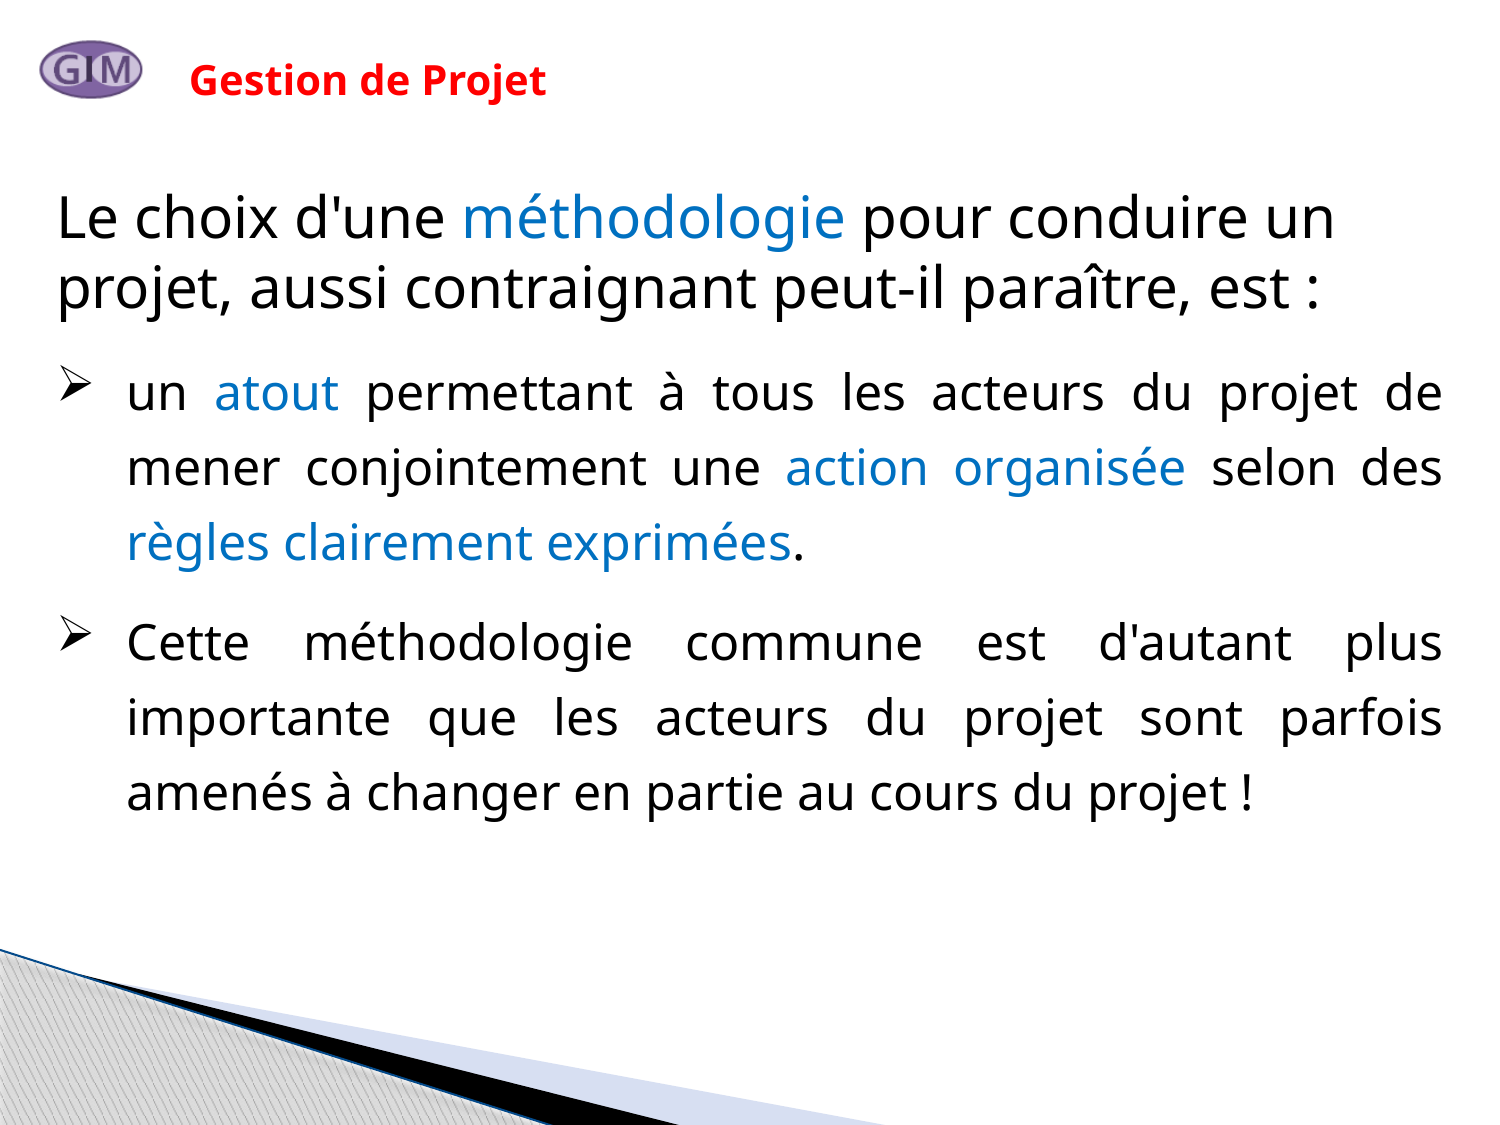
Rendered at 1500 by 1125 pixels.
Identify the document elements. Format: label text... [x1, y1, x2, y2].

text_box Gestion de Projet [182, 46, 1459, 112]
text_box Le choix d'une méthodologie pour conduire un projet, aussi contraignant peut-il paraître, est : un atout permettant à tous les acteurs du projet de mener conjointement une action organisée selon des règles clairement exprimées. Cette méthodologie commune est d'autant plus importante que les acteurs du projet sont parfois amenés à changer en partie au cours du projet ! [41, 172, 1459, 828]
picture [35, 37, 148, 103]
